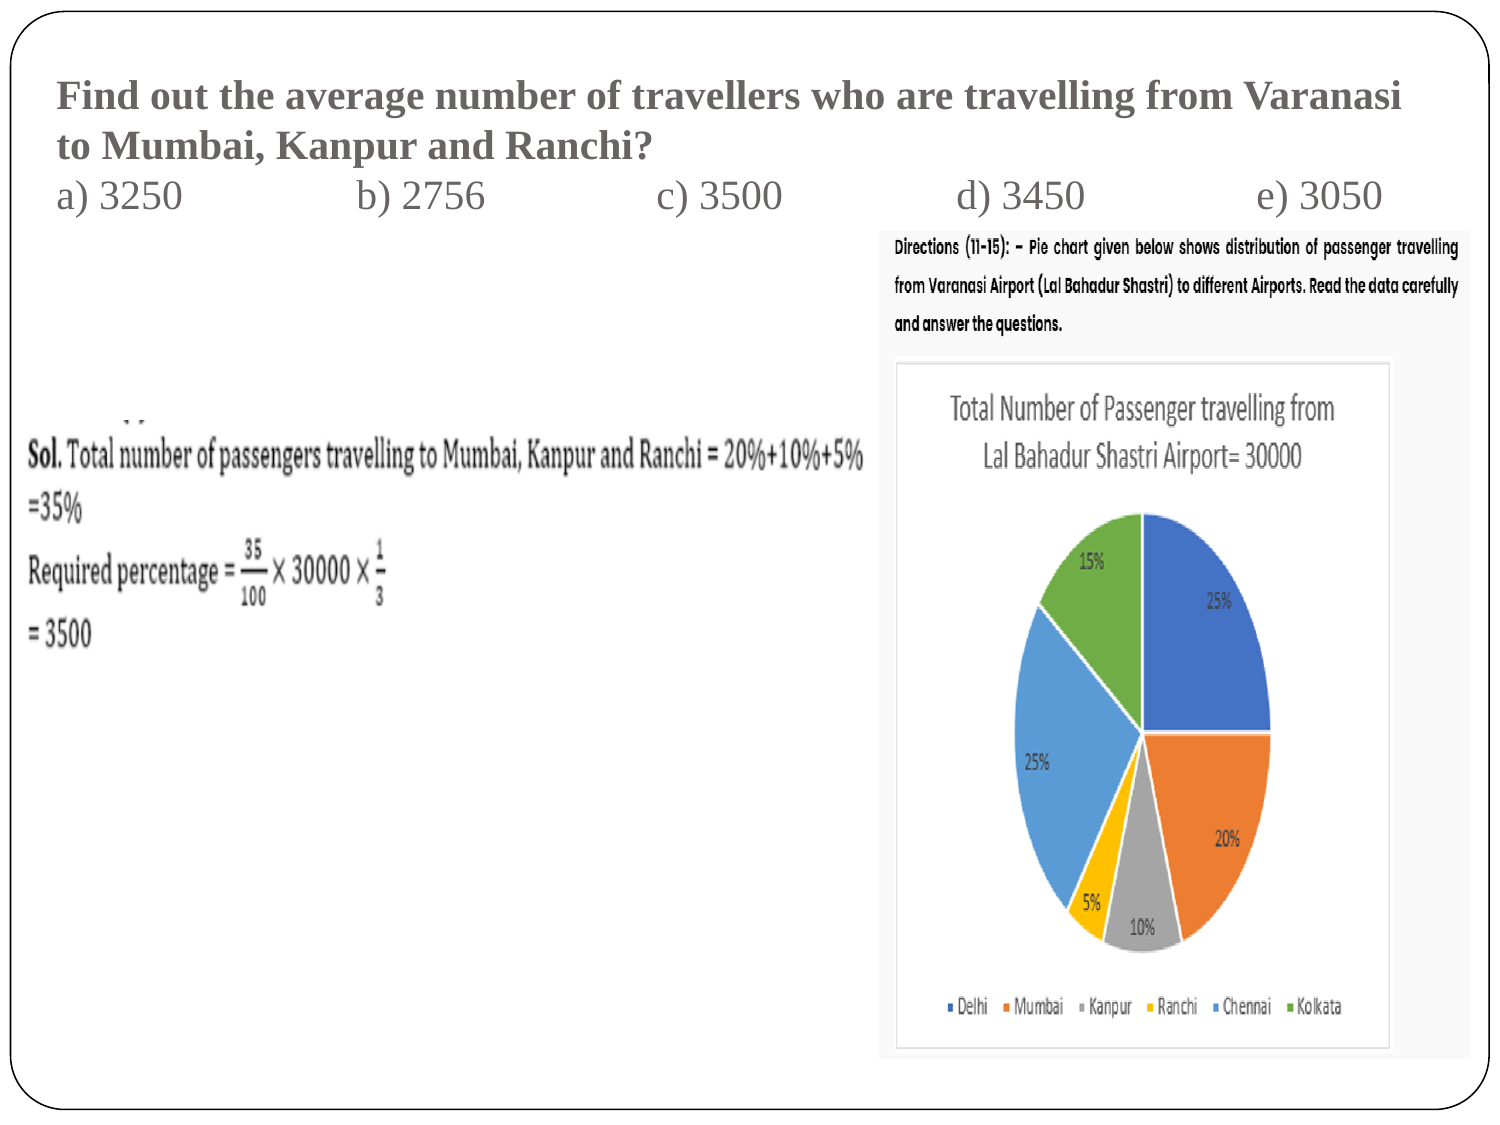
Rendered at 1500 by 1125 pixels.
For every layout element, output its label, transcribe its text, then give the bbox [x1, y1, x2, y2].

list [879, 231, 1471, 1059]
title Find out the average number of travellers who are travelling from Varanasi to Mumbai, Kanpur and Ranchi? a) 3250 b) 2756 c) 3500 d) 3450 e) 3050 [41, 45, 1425, 233]
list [17, 420, 869, 658]
